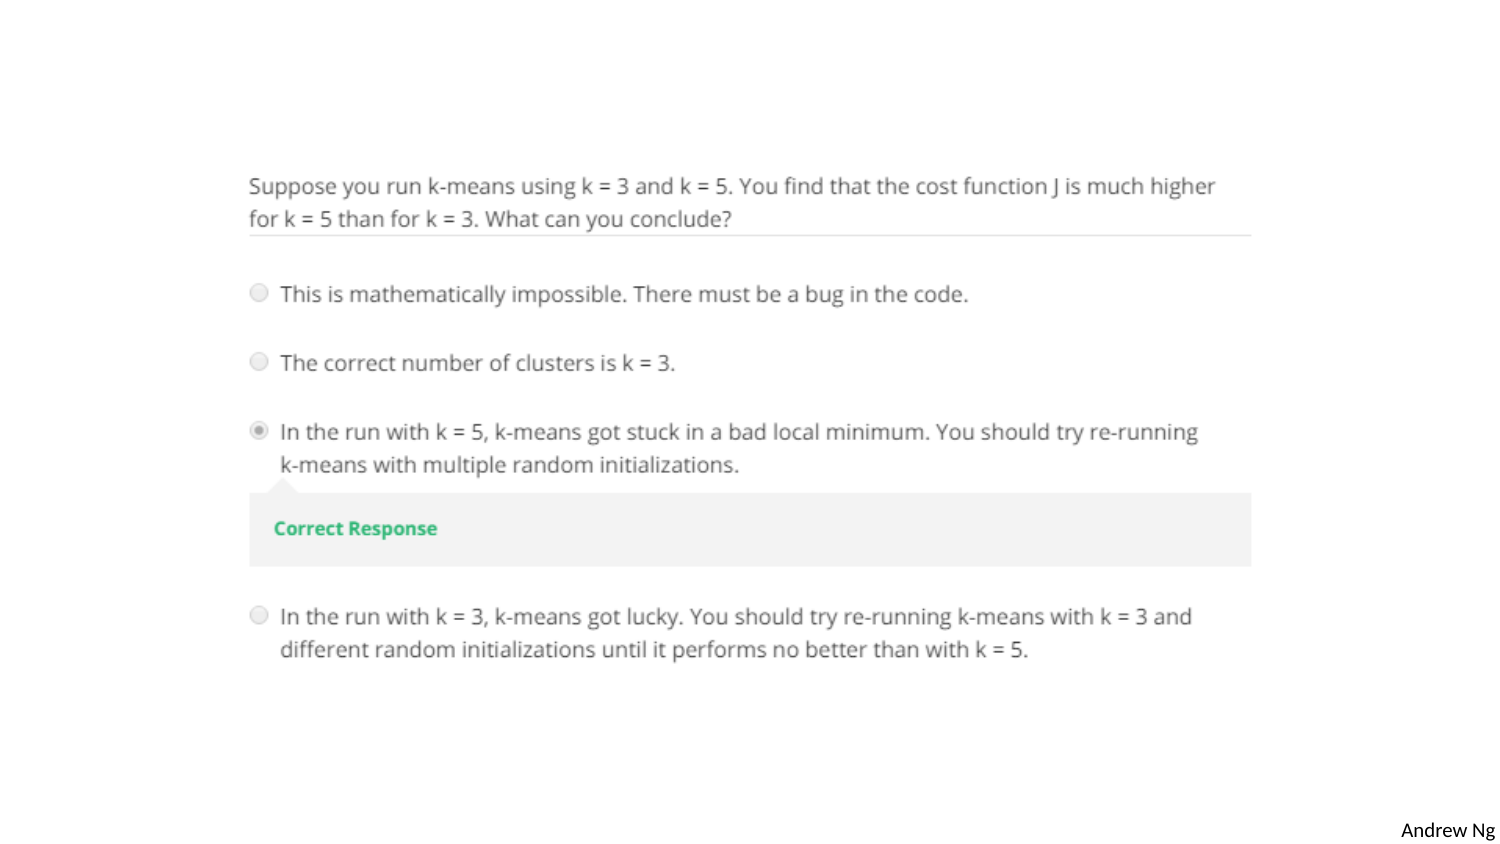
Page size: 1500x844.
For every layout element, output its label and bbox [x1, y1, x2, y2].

picture [228, 152, 1272, 692]
